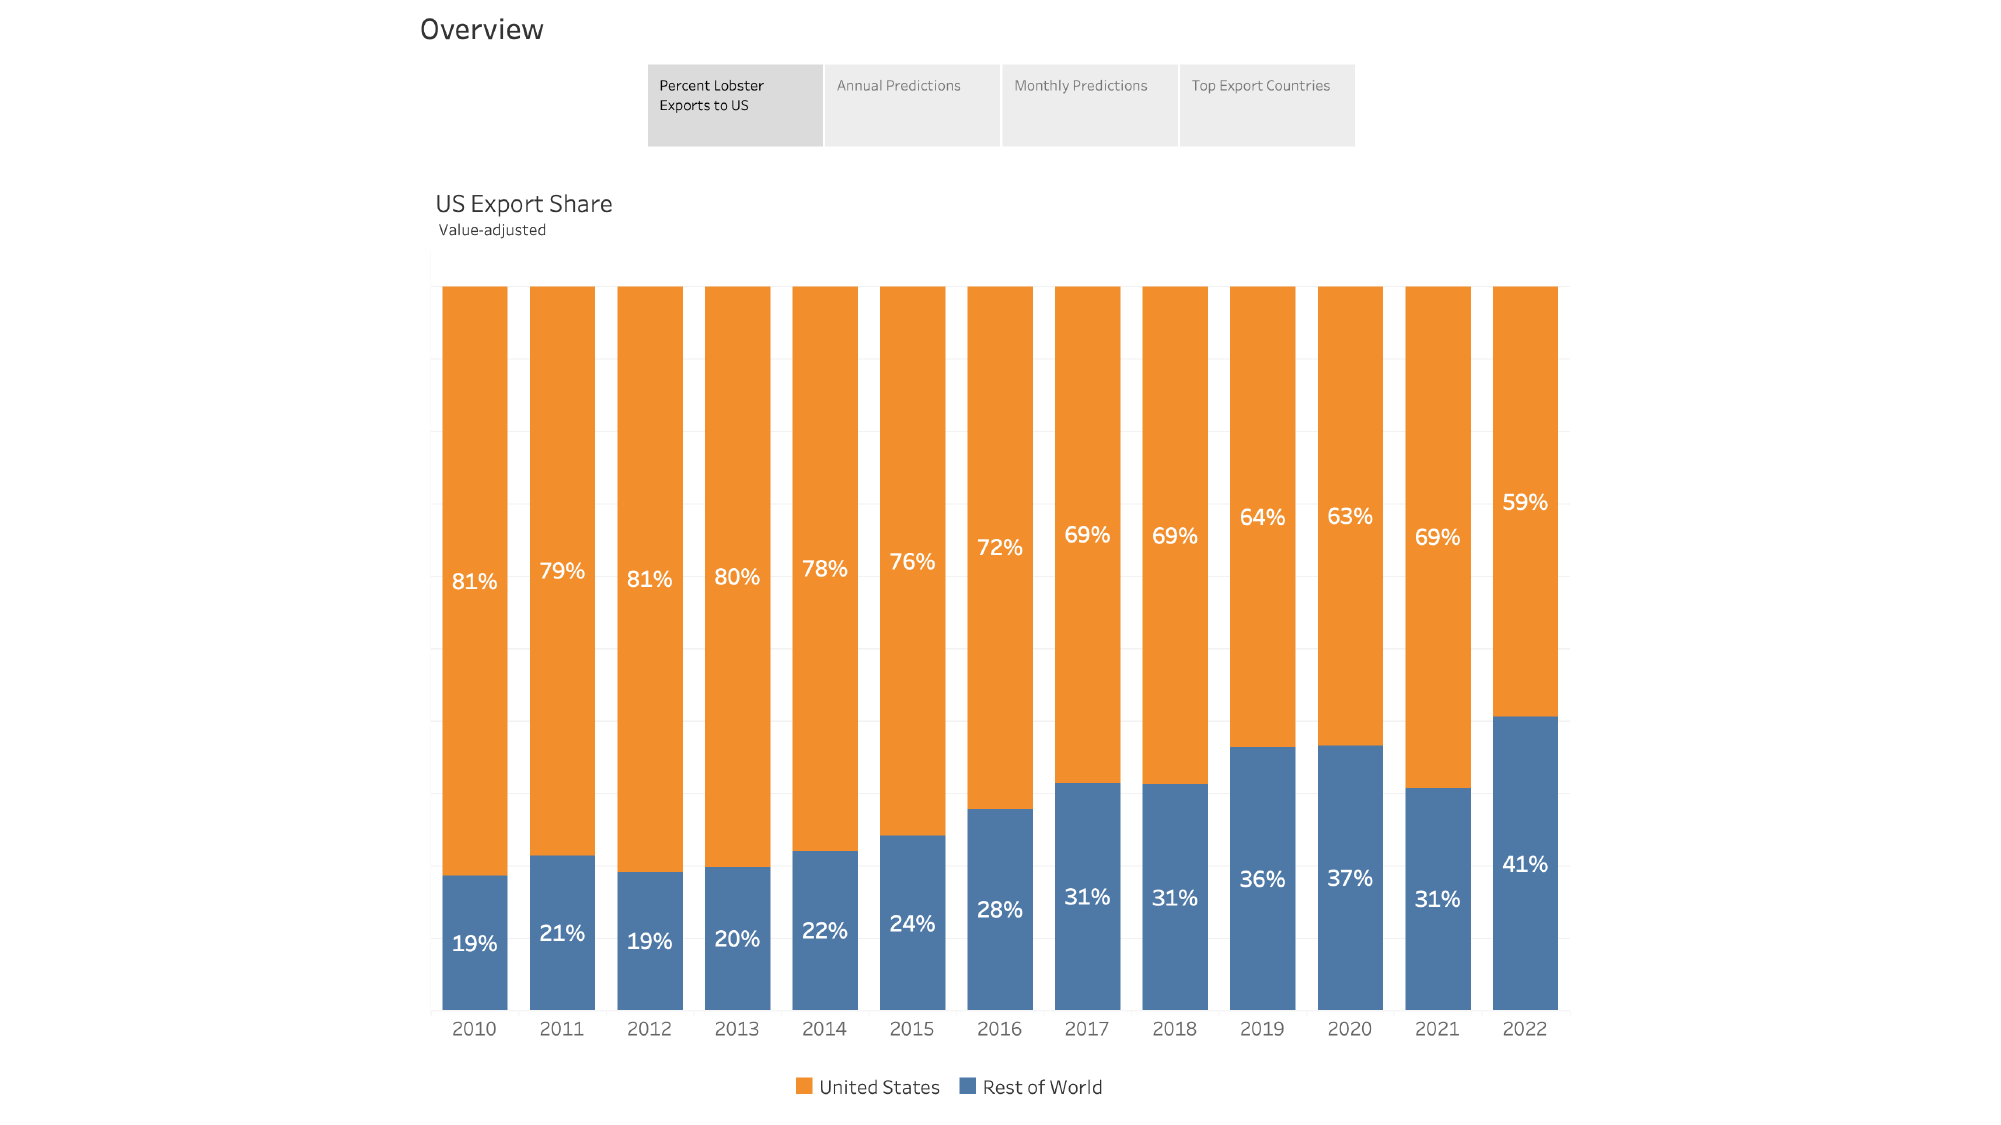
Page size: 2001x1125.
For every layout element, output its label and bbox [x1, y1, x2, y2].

picture [407, 0, 1593, 1125]
